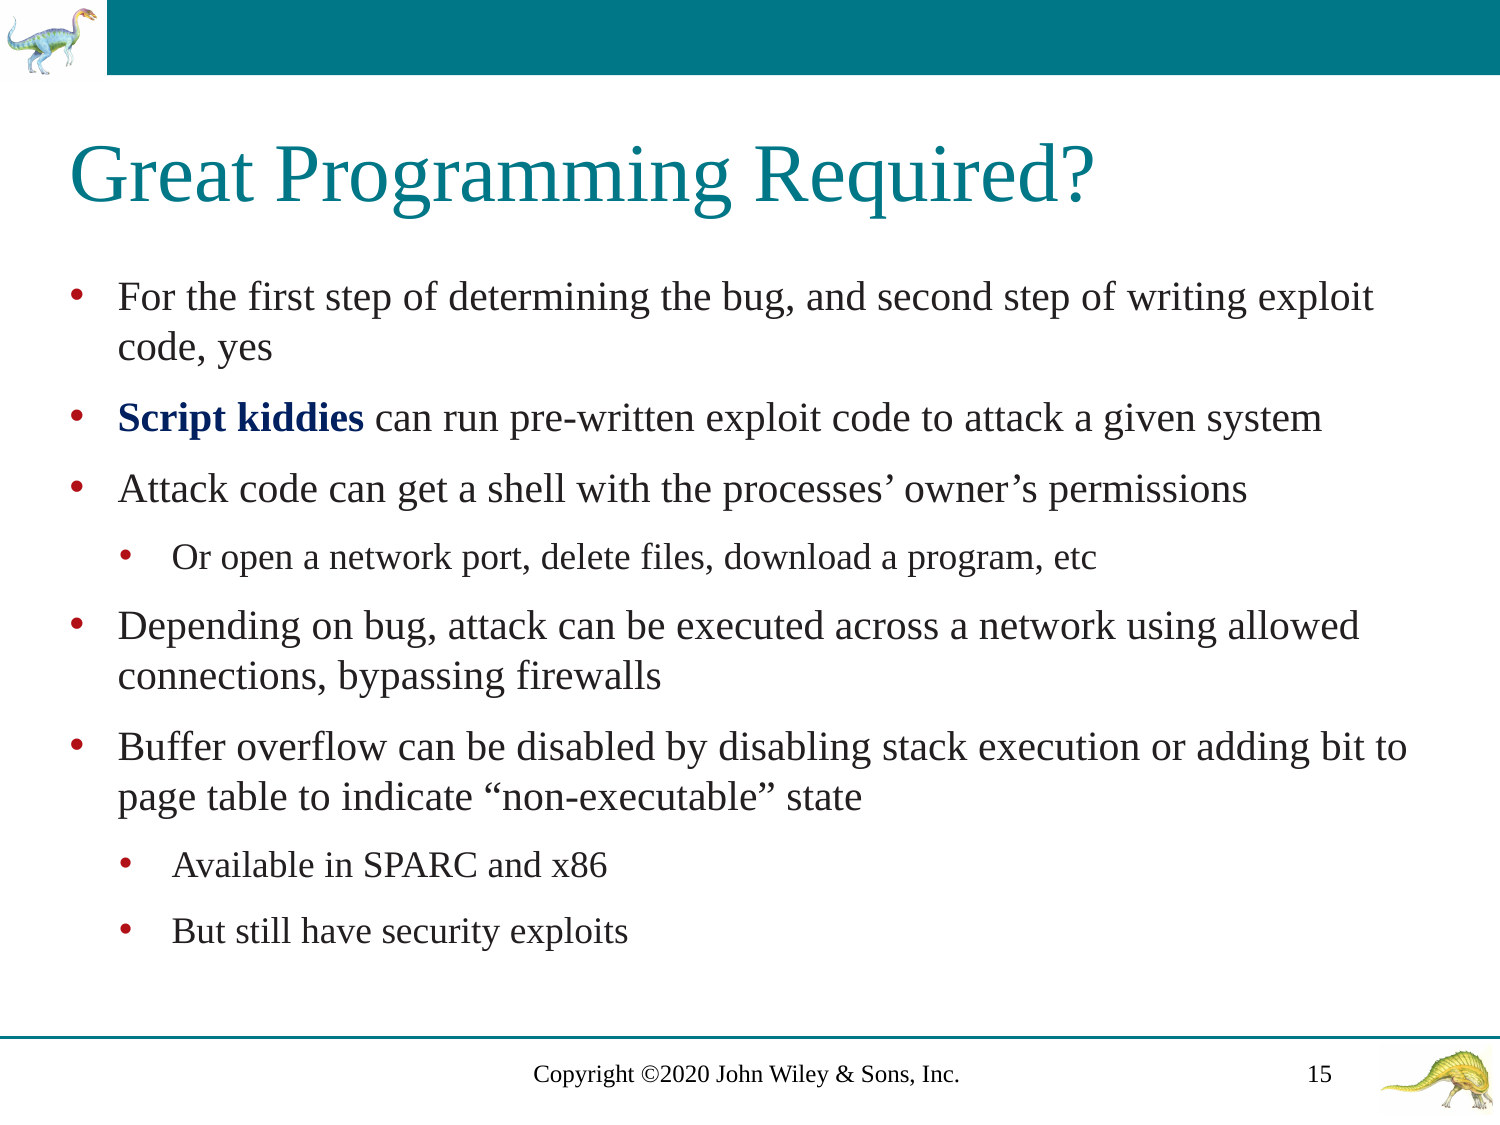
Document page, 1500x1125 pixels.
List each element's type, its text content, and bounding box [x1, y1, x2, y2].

list For the first step of determining the bug, and second step of writing exploit code, yes Script kiddies can run pre-written exploit code to attack a given system Attack code can get a shell with the processes’ owner’s permissions Or open a network port, delete files, download a program, etc Depending on bug, attack can be executed across a network using allowed connections, bypassing firewalls Buffer overflow can be disabled by disabling stack execution or adding bit to page table to indicate “non-executable” state Available in SPARC and x86 But still have security exploits [54, 261, 1444, 1018]
footer Copyright ©2020 John Wiley & Sons, Inc. [496, 1042, 1004, 1103]
title Great Programming Required? [54, 122, 1445, 227]
slide_number 15 [1083, 1042, 1348, 1103]
picture [0, 0, 107, 82]
picture [1379, 1044, 1493, 1115]
